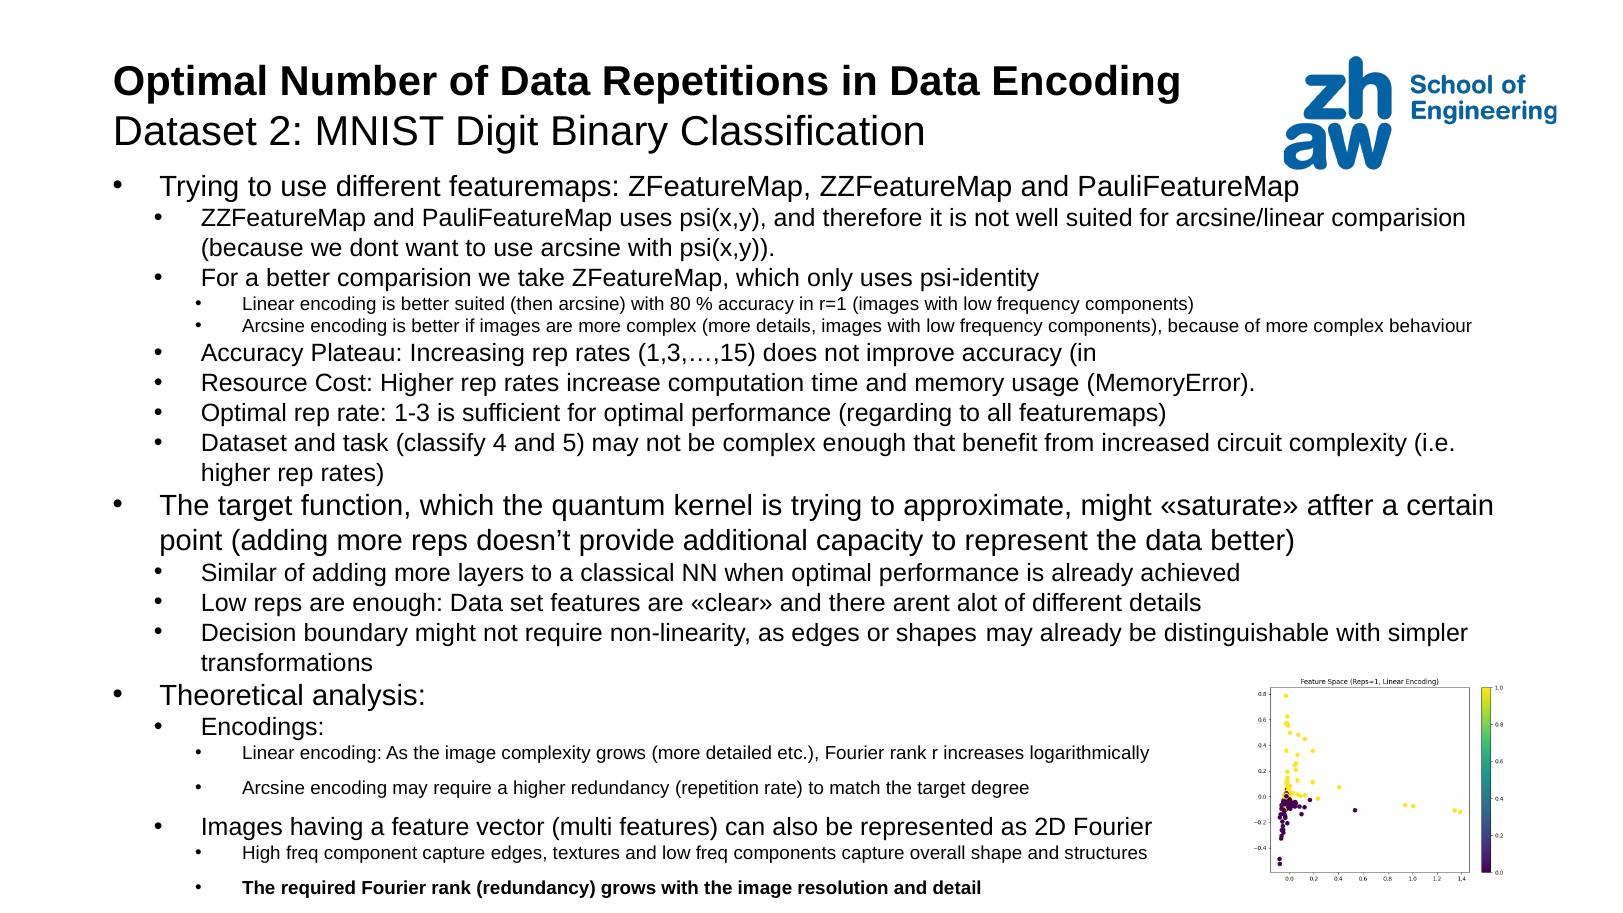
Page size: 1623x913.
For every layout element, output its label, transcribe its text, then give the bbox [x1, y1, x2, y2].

picture [1245, 673, 1523, 889]
list Trying to use different featuremaps: ZFeatureMap, ZZFeatureMap and PauliFeatureMap ZZFeatureMap and PauliFeatureMap uses psi(x,y), and therefore it is not well suited for arcsine/linear comparision (because we dont want to use arcsine with psi(x,y)). For a better comparision we take ZFeatureMap, which only uses psi-identity Linear encoding is better suited (then arcsine) with 80 % accuracy in r=1 (images with low frequency components) Arcsine encoding is better if images are more complex (more details, images with low frequency components), because of more complex behaviour Accuracy Plateau: Increasing rep rates (1,3,…,15) does not improve accuracy (in Resource Cost: Higher rep rates increase computation time and memory usage (MemoryError). Optimal rep rate: 1-3 is sufficient for optimal performance (regarding to all featuremaps) Dataset and task (classify 4 and 5) may not be complex enough that benefit from increased circuit complexity (i.e. higher rep rates) The target function, which the quantum kernel is trying to approximate, might «saturate» atfter a certain point (adding more reps doesn’t provide additional capacity to represent the data better) Similar of adding more layers to a classical NN when optimal performance is already achieved Low reps are enough: Data set features are «clear» and there arent alot of different details Decision boundary might not require non-linearity, as edges or shapes may already be distinguishable with simpler transformations Theoretical analysis: Encodings: Linear encoding: As the image complexity grows (more detailed etc.), Fourier rank r increases logarithmically Arcsine encoding may require a higher redundancy (repetition rate) to match the target degree Images having a feature vector (multi features) can also be represented as 2D Fourier High freq component capture edges, textures and low freq components capture overall shape and structures The required Fourier rank (redundancy) grows with the image resolution and detail [112, 166, 1510, 746]
title Optimal Number of Data Repetitions in Data Encoding Dataset 2: MNIST Digit Binary Classification [112, 53, 1281, 164]
picture [1283, 45, 1557, 170]
